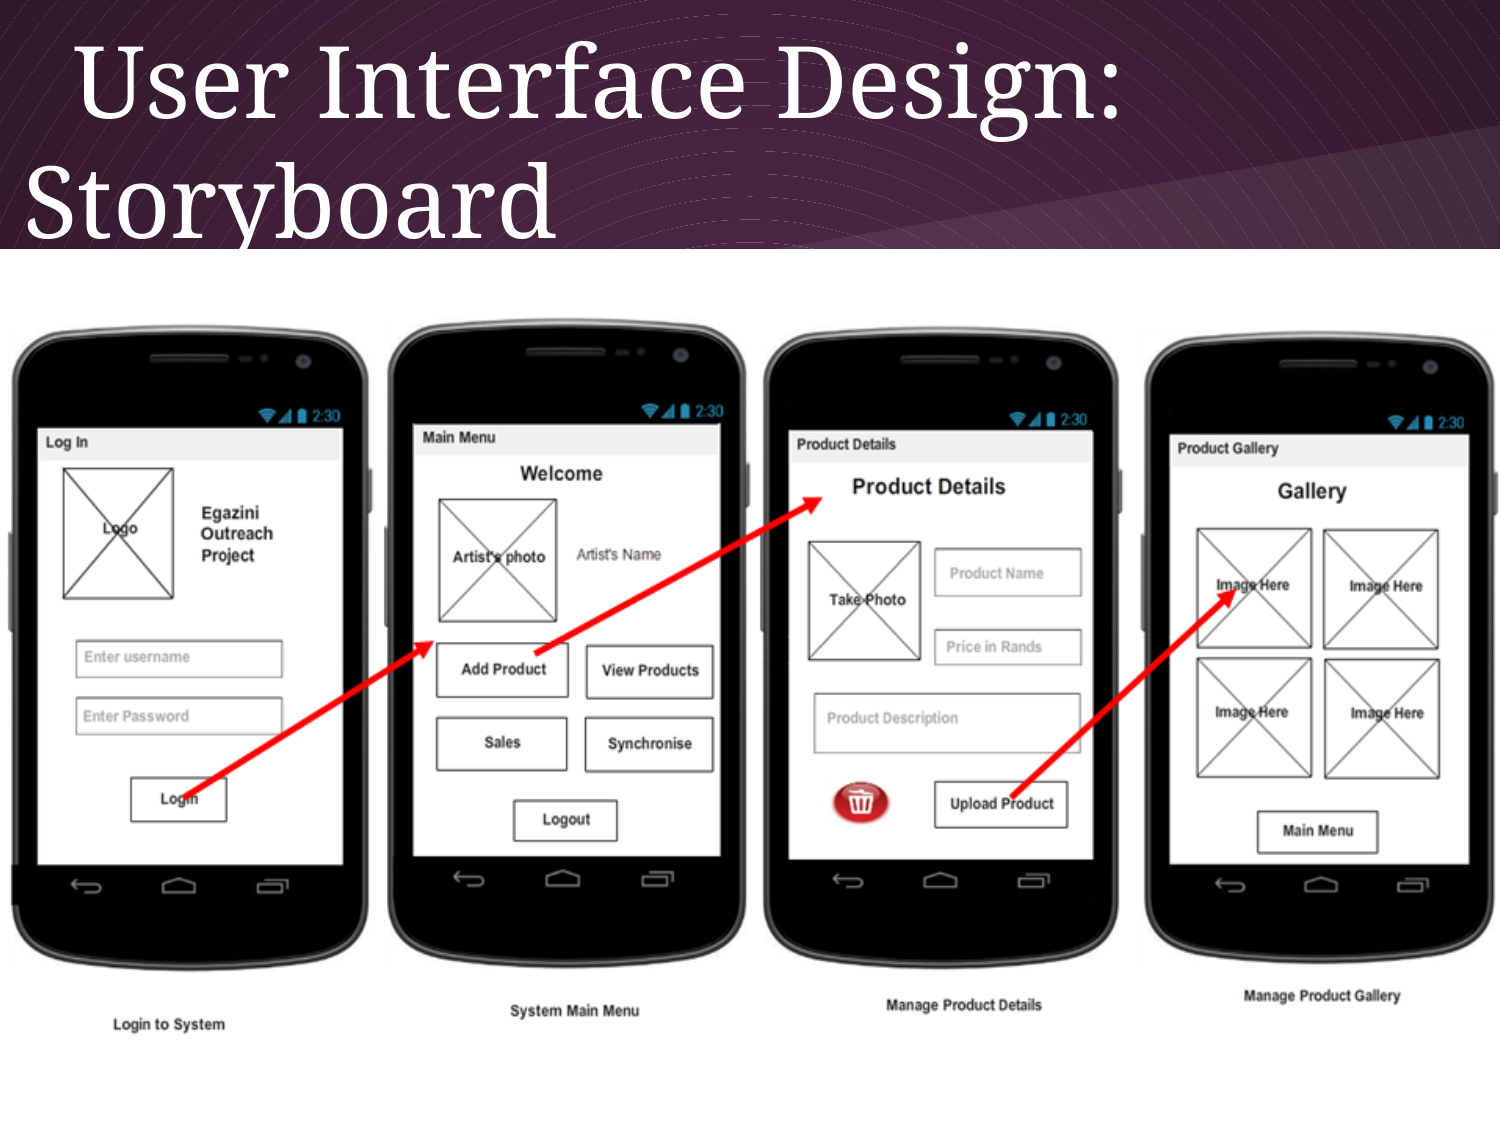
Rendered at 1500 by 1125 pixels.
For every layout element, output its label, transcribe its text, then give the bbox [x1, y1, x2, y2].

title User Interface Design: Storyboard [8, 45, 1500, 233]
text_box [0, 249, 1500, 1118]
